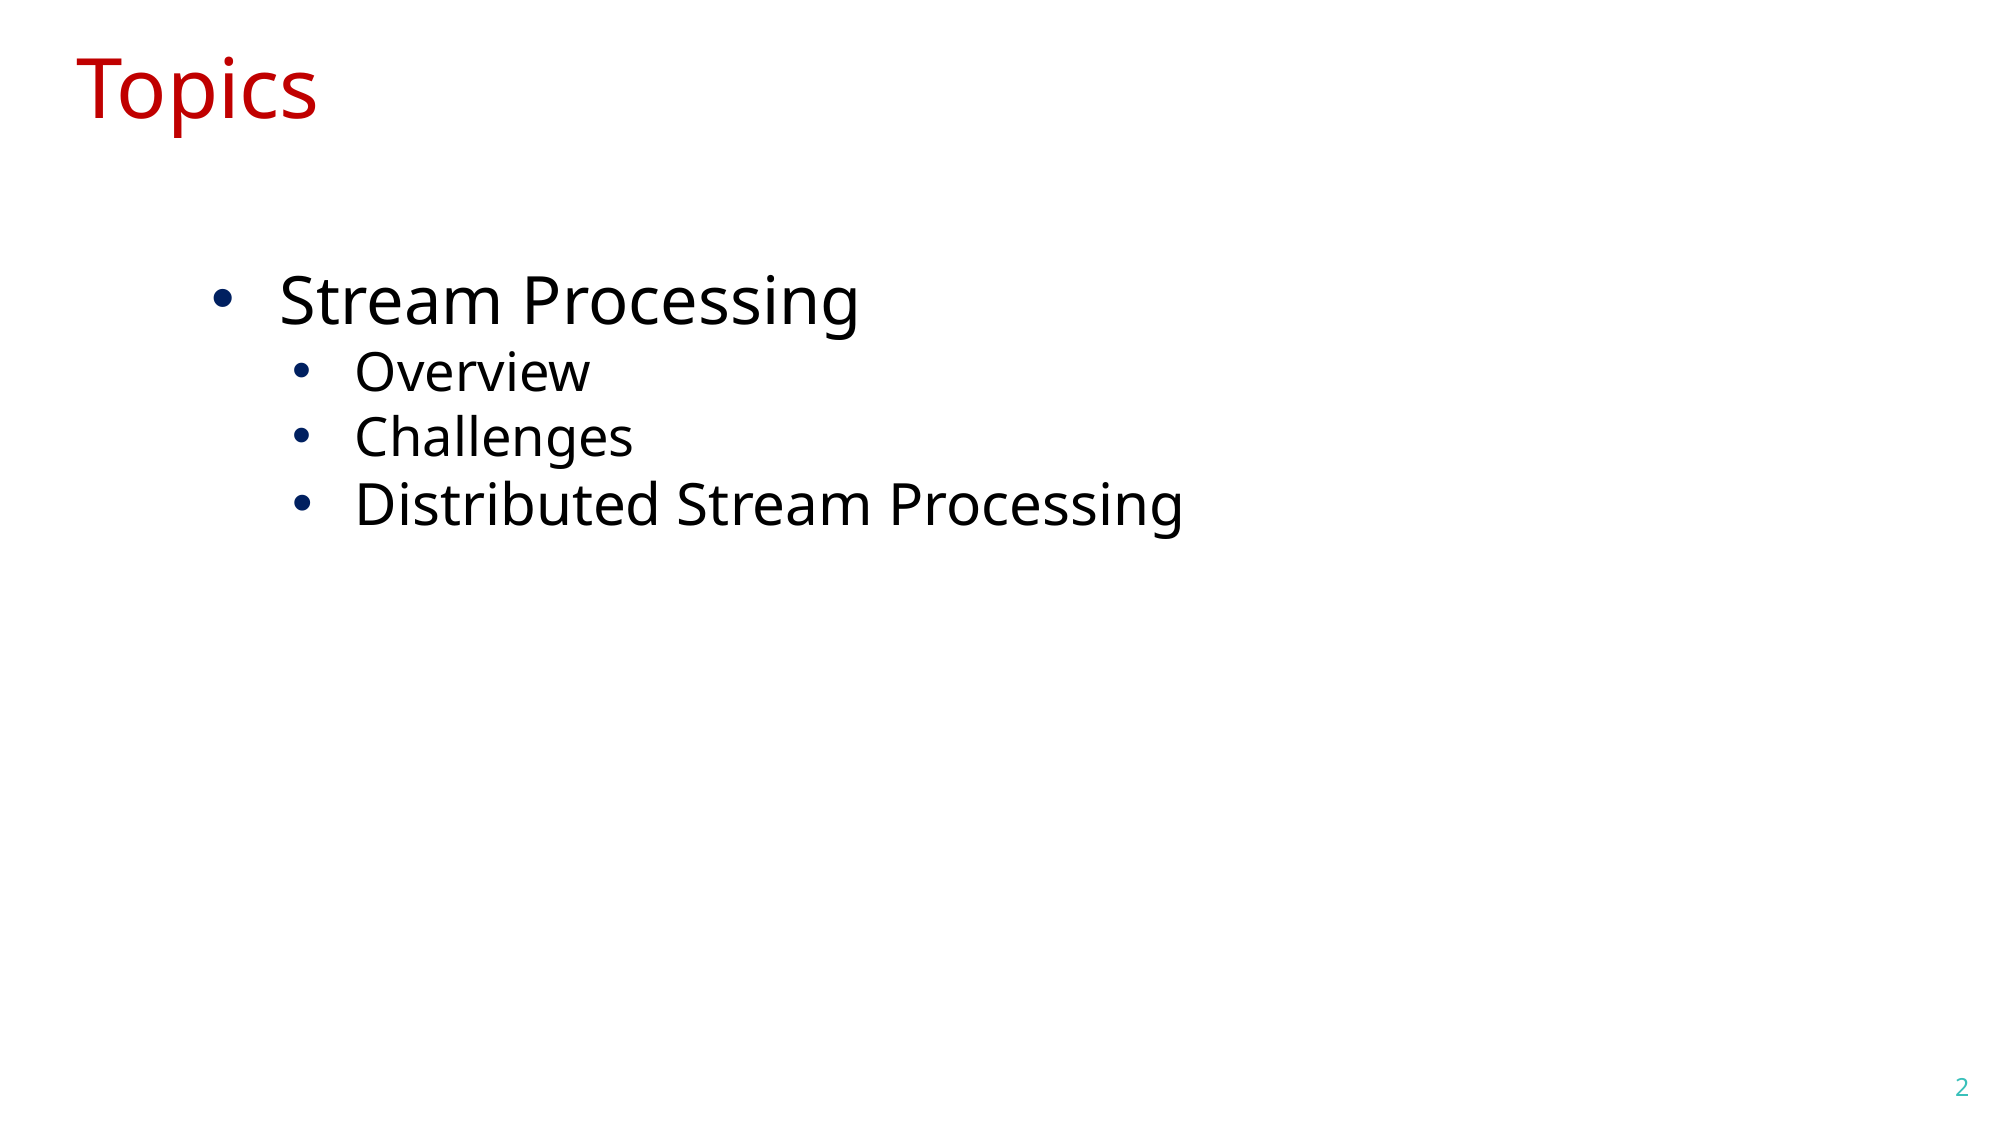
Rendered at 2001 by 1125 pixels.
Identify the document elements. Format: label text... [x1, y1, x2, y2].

title Topics [61, 33, 1682, 150]
list Stream Processing Overview Challenges Distributed Stream Processing [189, 149, 1810, 1063]
slide_number 2 [1864, 1056, 1985, 1125]
